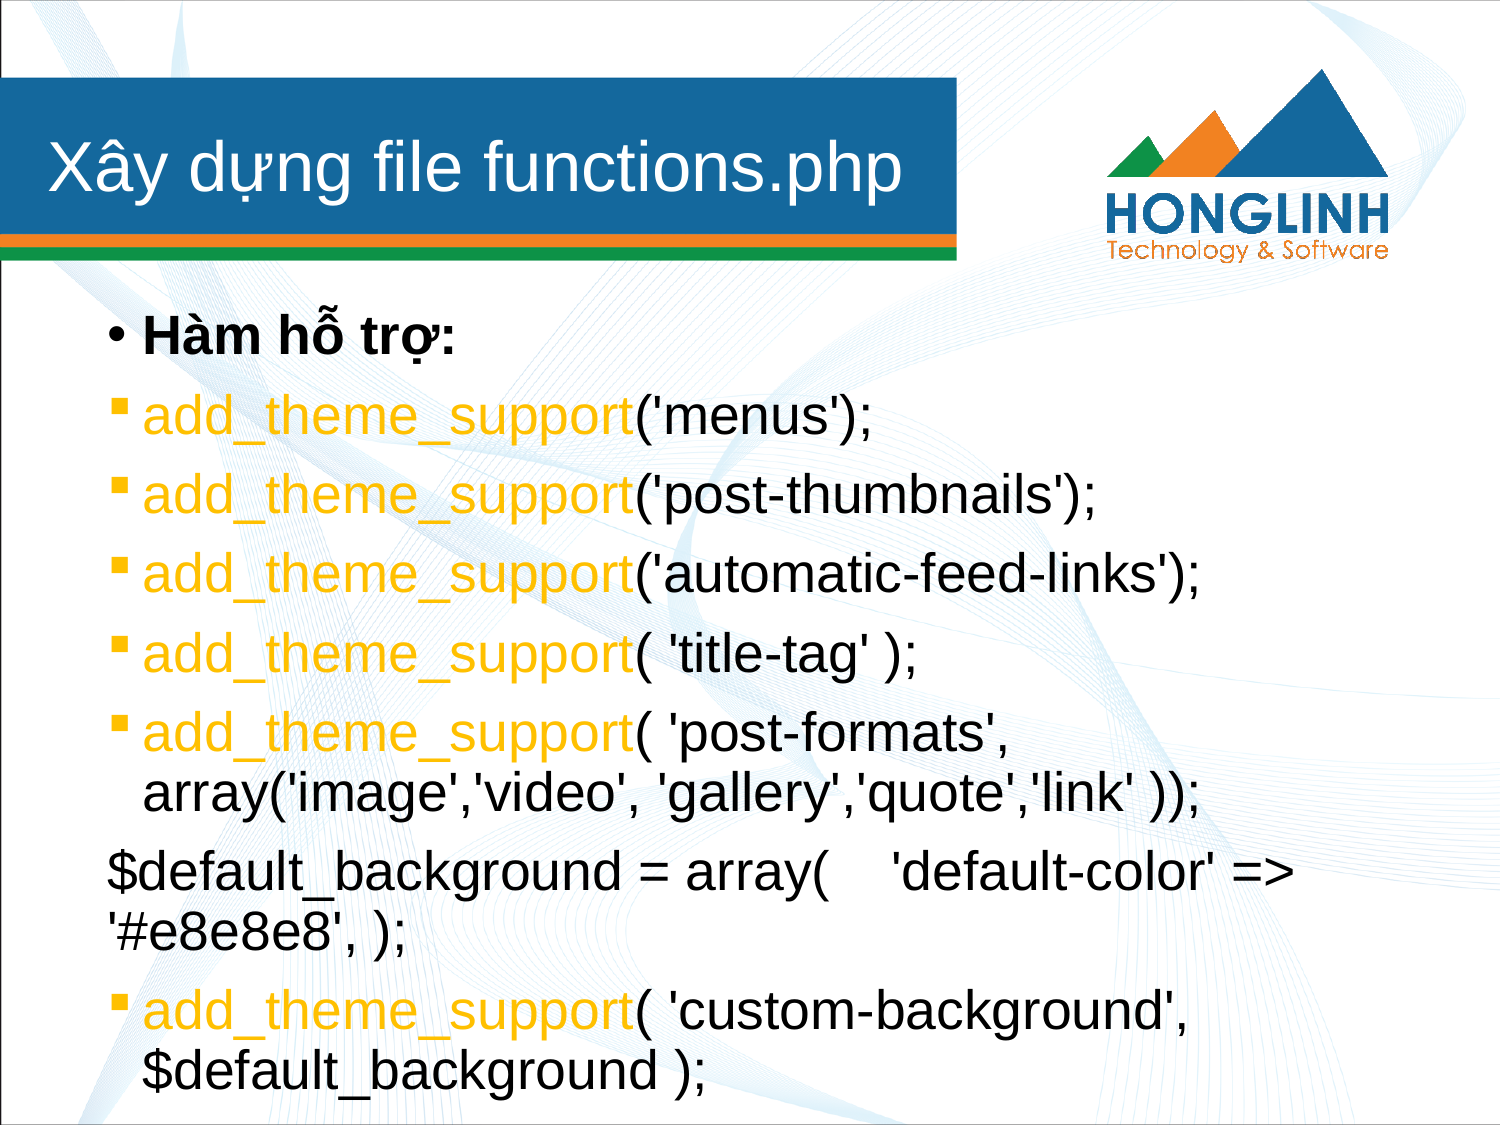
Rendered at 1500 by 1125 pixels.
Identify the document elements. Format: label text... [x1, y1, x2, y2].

title Xây dựng file functions.php [32, 59, 1004, 278]
list Hàm hỗ trợ: add_theme_support('menus'); add_theme_support('post-thumbnails'); add_theme_support('automatic-feed-links'); add_theme_support( 'title-tag' ); add_theme_support( 'post-formats', array('image','video', 'gallery','quote','link' )); $default_background = array( 'default-color' => '#e8e8e8', ); add_theme_support( 'custom-background', $default_background ); [92, 299, 1397, 1114]
picture [0, 0, 1500, 1125]
